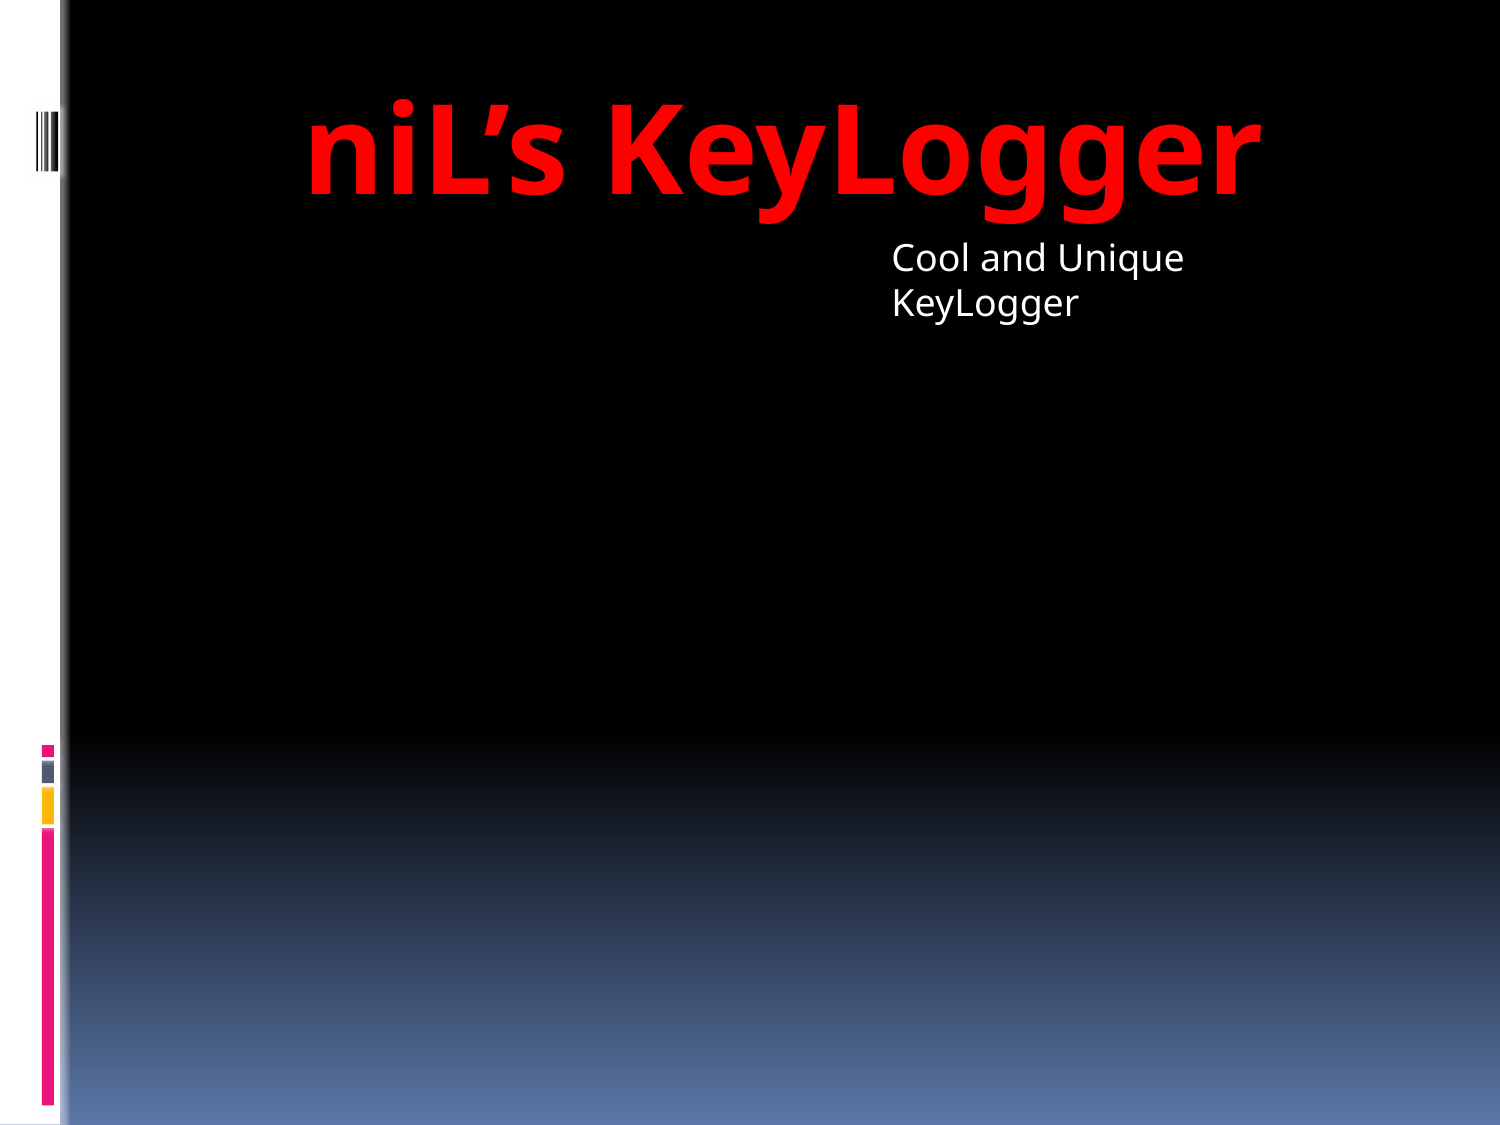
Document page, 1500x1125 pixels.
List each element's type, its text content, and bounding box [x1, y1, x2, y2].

text_box Cool and Unique KeyLogger [876, 226, 1340, 332]
text_box niL’s KeyLogger [287, 62, 1463, 228]
